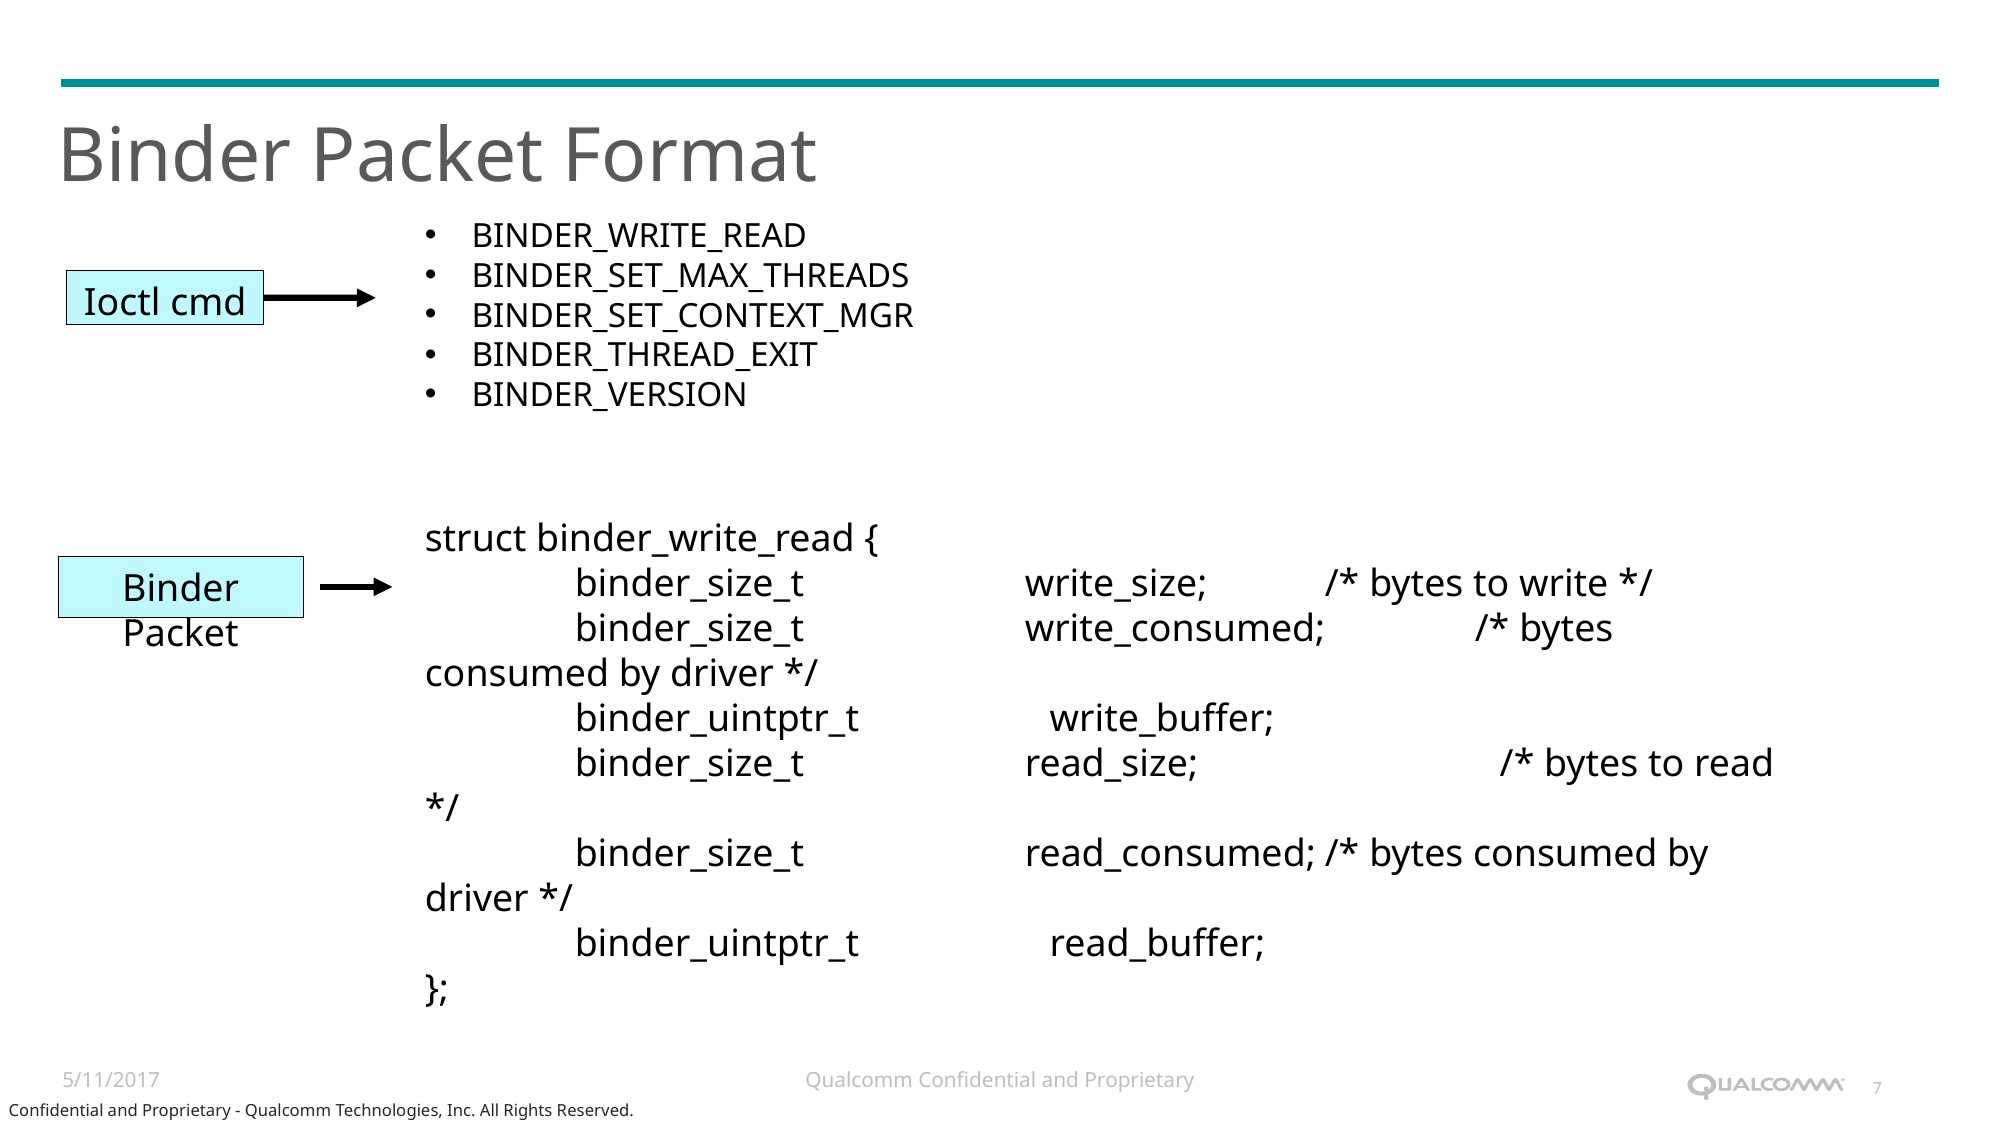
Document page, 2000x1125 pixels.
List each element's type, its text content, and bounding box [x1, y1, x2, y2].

title Binder Packet Format [46, 121, 1922, 201]
text_box Binder Packet [58, 556, 304, 618]
text_box BINDER_WRITE_READ BINDER_SET_MAX_THREADS BINDER_SET_CONTEXT_MGR BINDER_THREAD_EXIT BINDER_VERSION [409, 206, 1167, 421]
text_box Ioctl cmd [66, 270, 264, 325]
text_box struct binder_write_read { binder_size_t write_size; /* bytes to write */ binder_size_t write_consumed; /* bytes consumed by driver */ binder_uintptr_t write_buffer; binder_size_t read_size; /* bytes to read */ binder_size_t read_consumed; /* bytes consumed by driver */ binder_uintptr_t read_buffer; }; [409, 506, 1803, 1017]
